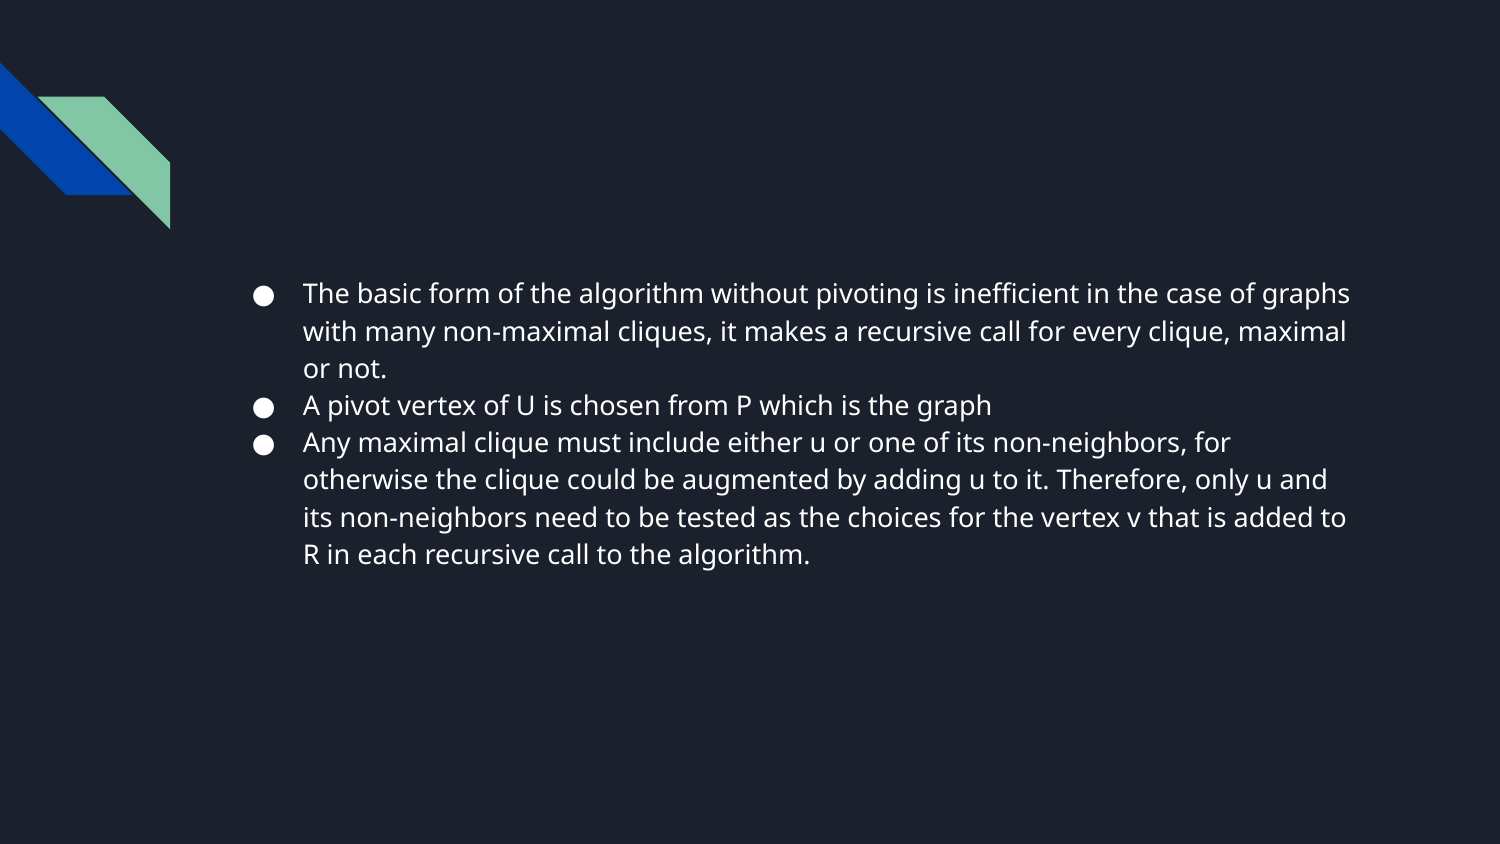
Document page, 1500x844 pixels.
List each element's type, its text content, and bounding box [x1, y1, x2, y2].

list The basic form of the algorithm without pivoting is inefficient in the case of graphs with many non-maximal cliques, it makes a recursive call for every clique, maximal or not. A pivot vertex of U is chosen from P which is the graph Any maximal clique must include either u or one of its non-neighbors, for otherwise the clique could be augmented by adding u to it. Therefore, only u and its non-neighbors need to be tested as the choices for the vertex v that is added to R in each recursive call to the algorithm. [212, 257, 1368, 735]
